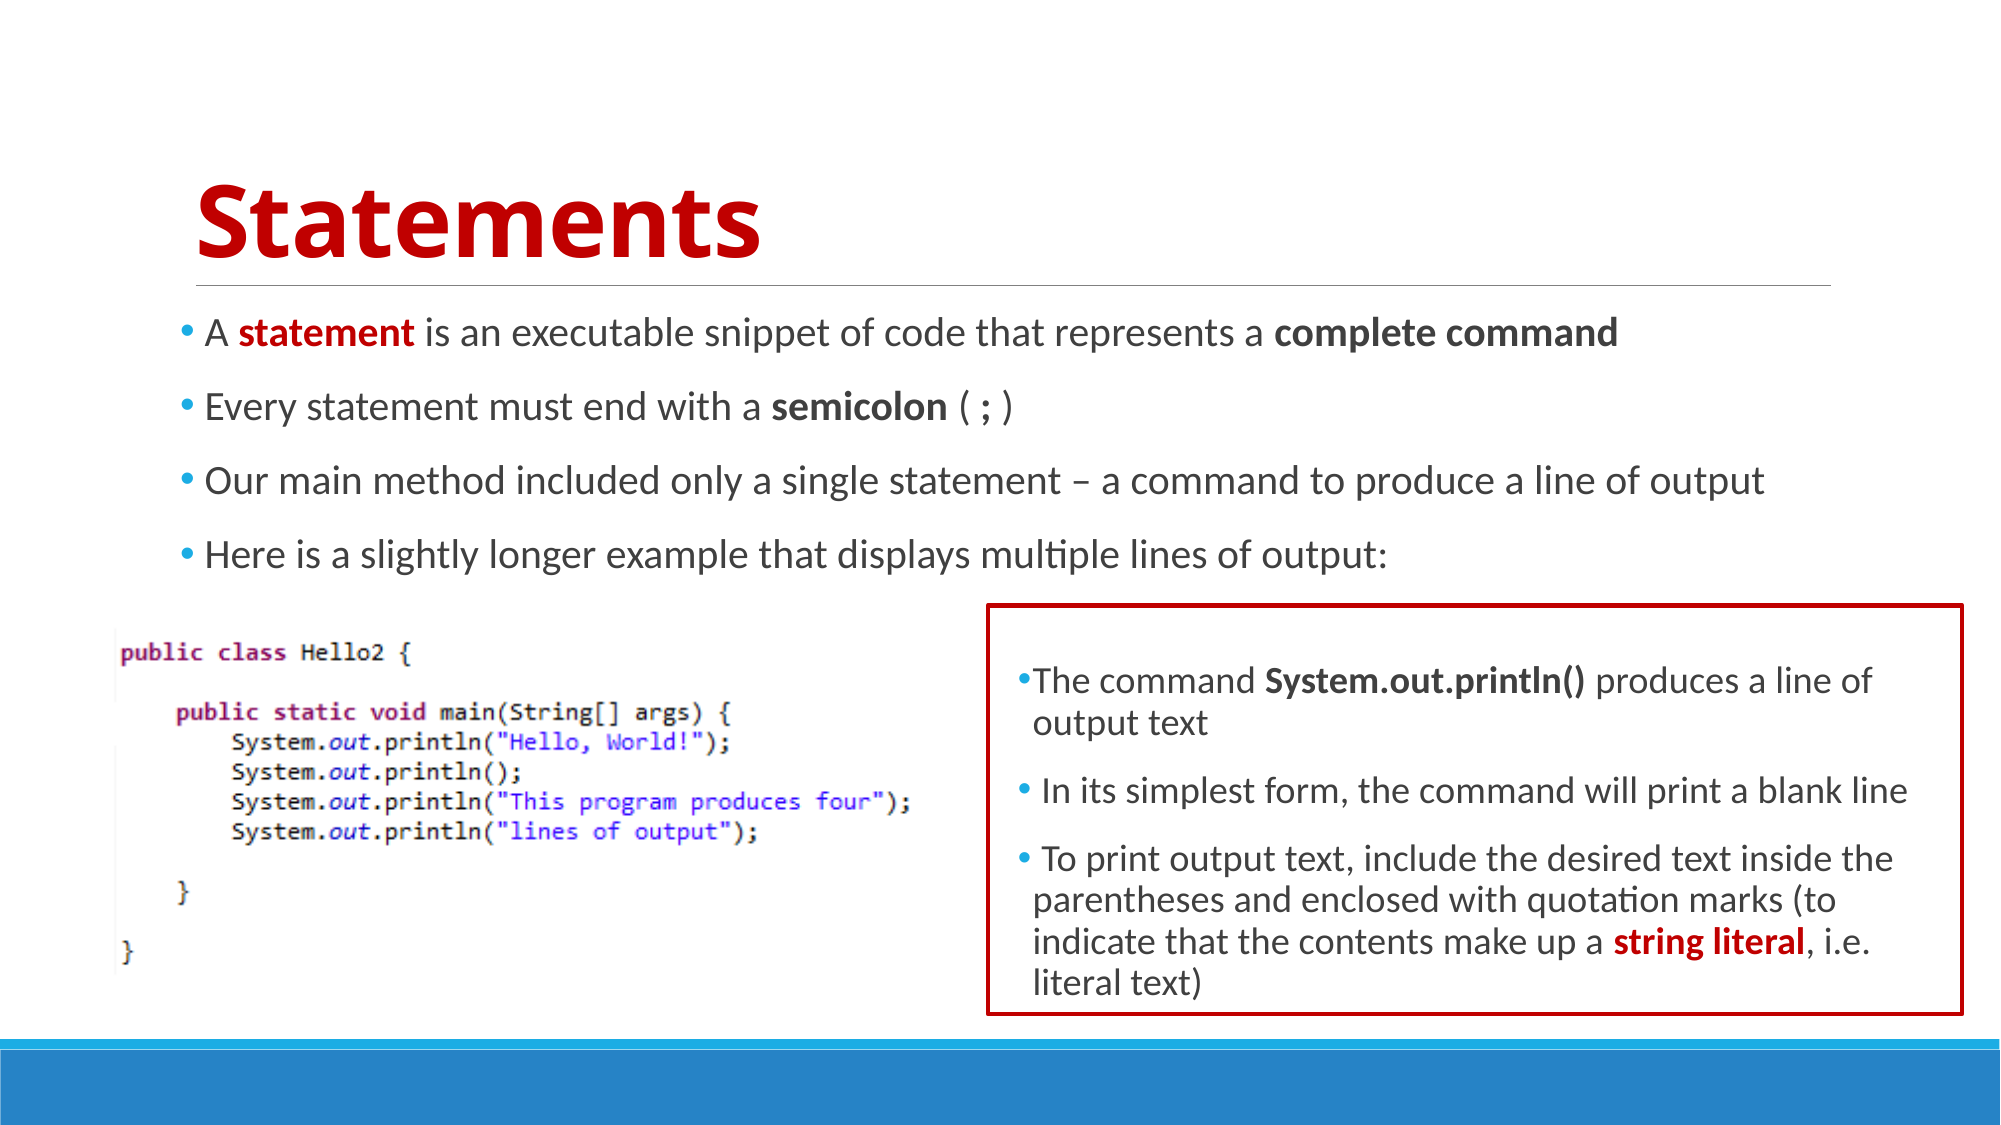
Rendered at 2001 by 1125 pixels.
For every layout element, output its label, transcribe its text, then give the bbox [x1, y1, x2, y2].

title Statements [180, 47, 1830, 285]
list A statement is an executable snippet of code that represents a complete command Every statement must end with a semicolon ( ; ) Our main method included only a single statement – a command to produce a line of output Here is a slightly longer example that displays multiple lines of output: [180, 302, 1830, 963]
picture [82, 604, 940, 982]
text_box The command System.out.println() produces a line of output text In its simplest form, the command will print a blank line To print output text, include the desired text inside the parentheses and enclosed with quotation marks (to indicate that the contents make up a string literal, i.e. literal text) [987, 605, 1962, 1014]
